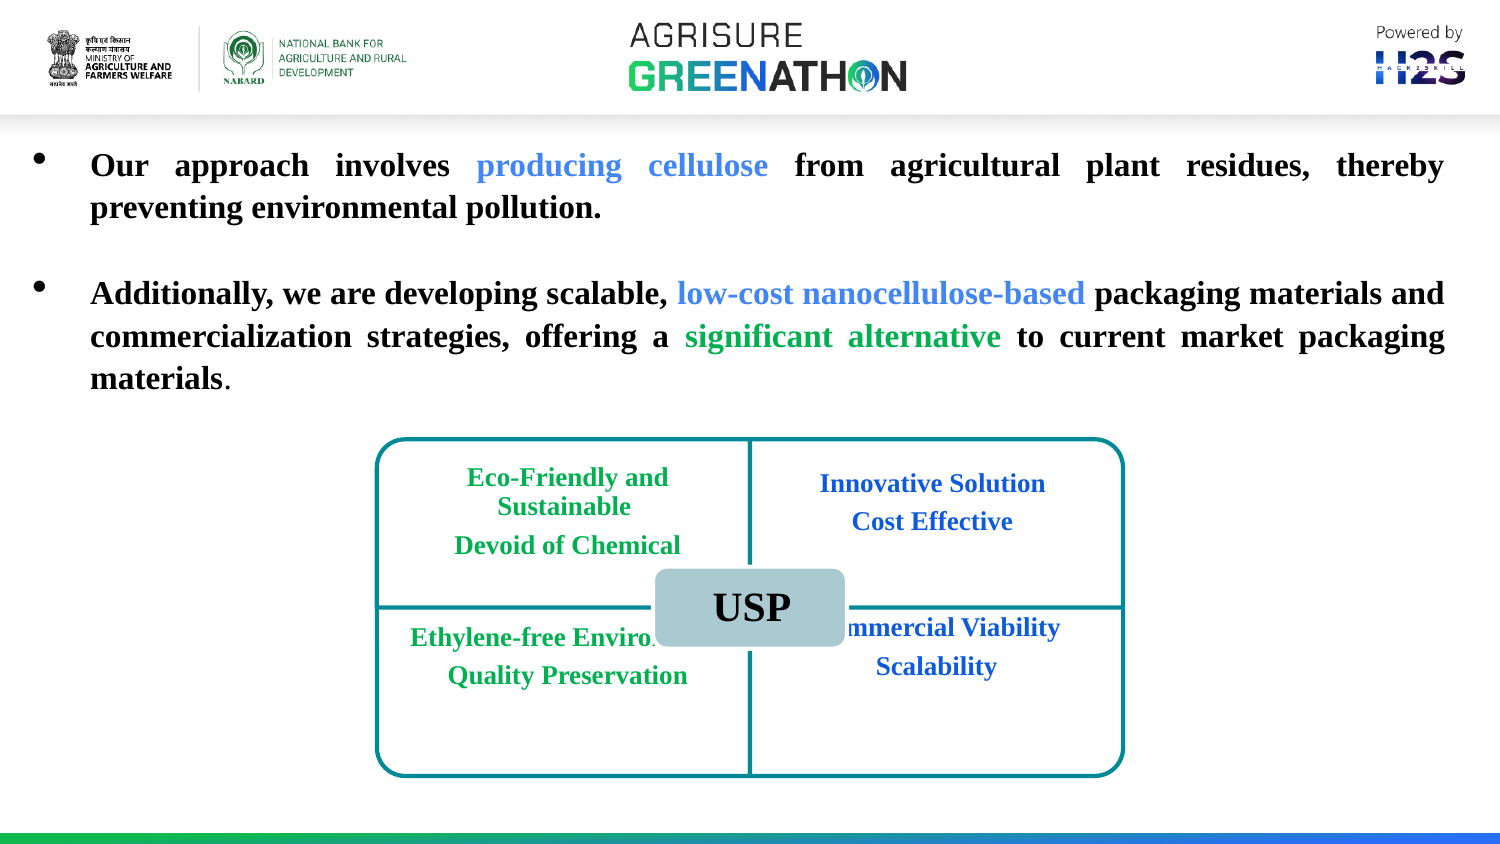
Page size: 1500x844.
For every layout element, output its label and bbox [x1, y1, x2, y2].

picture [0, 0, 1500, 844]
text_box [376, 438, 1124, 777]
